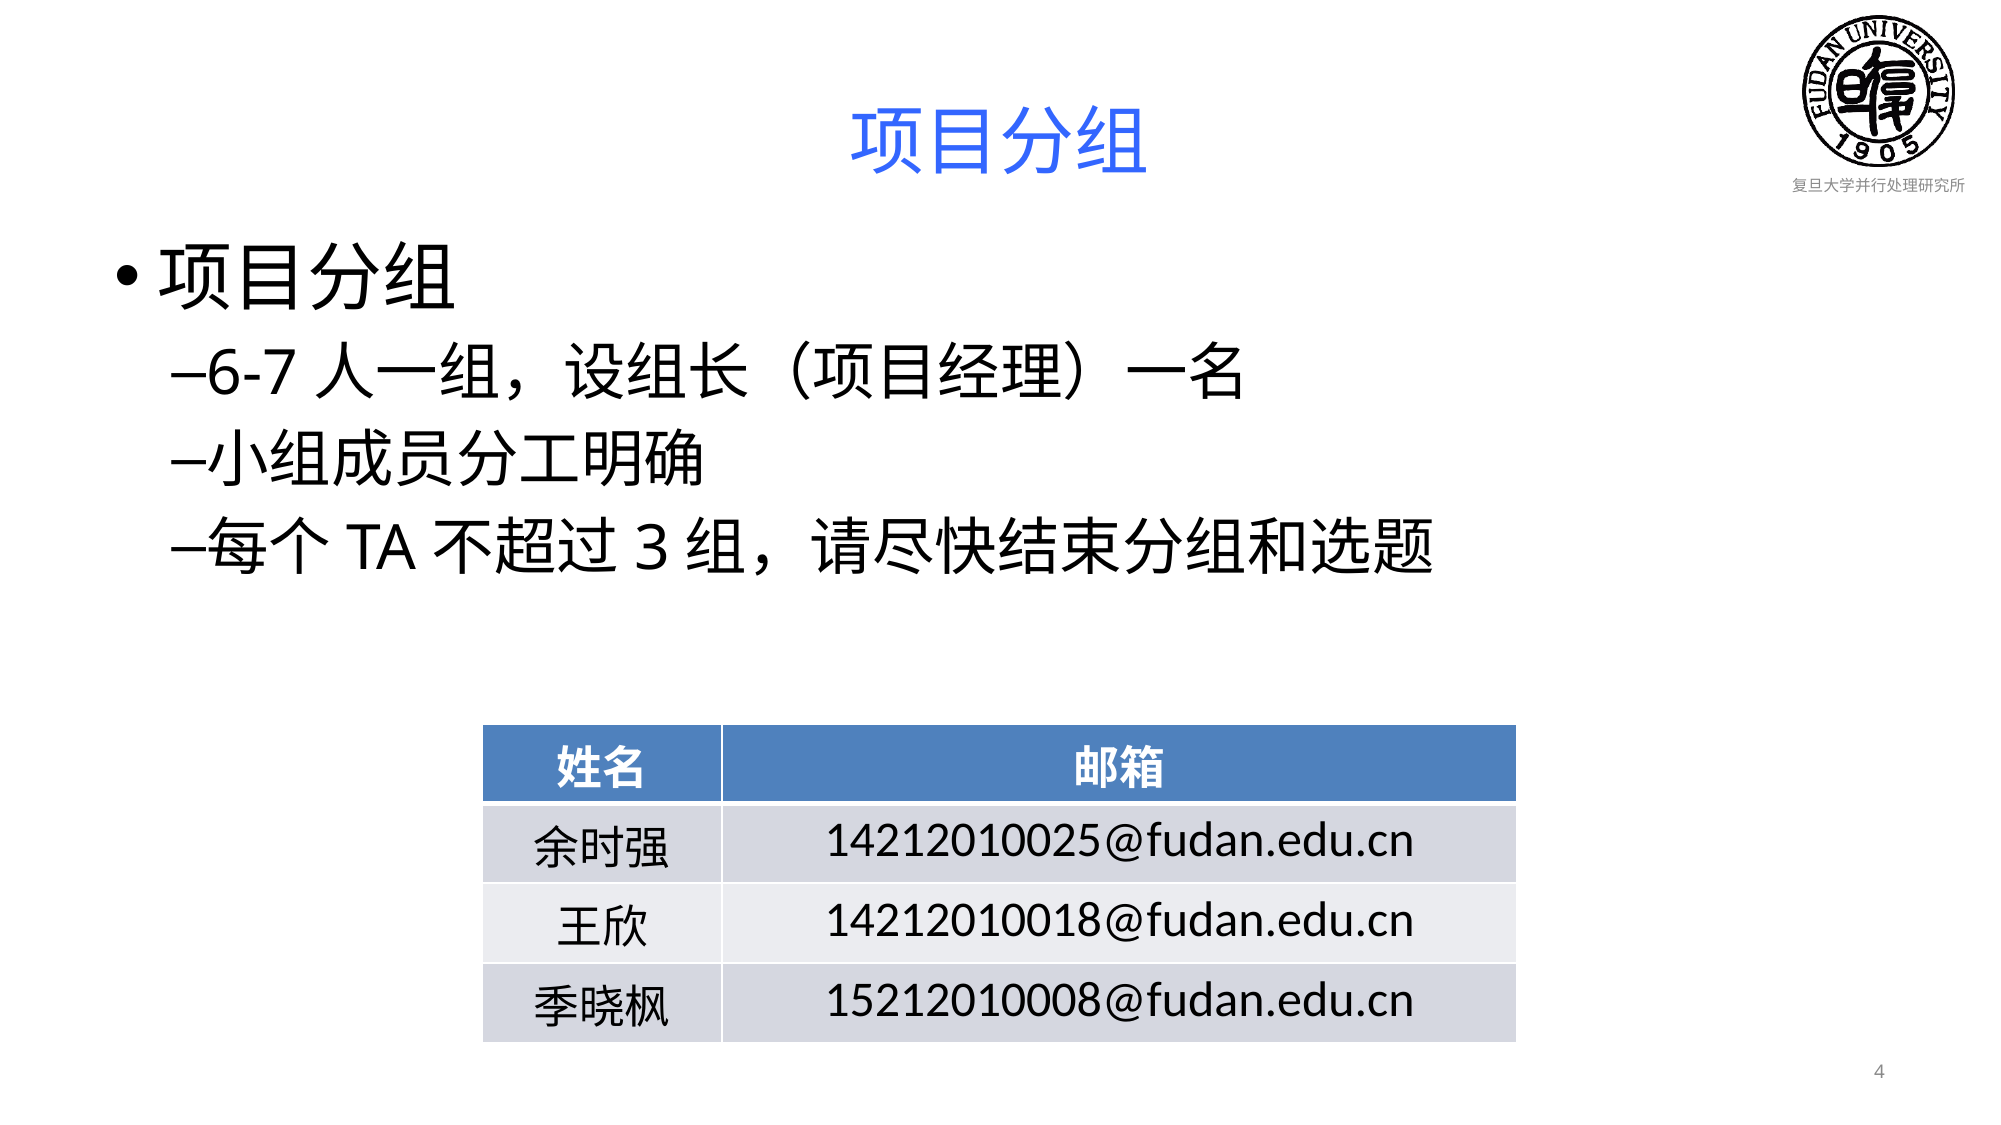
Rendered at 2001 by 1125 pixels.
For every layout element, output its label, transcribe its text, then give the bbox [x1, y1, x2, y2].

table_cell 王欣 [483, 884, 721, 962]
table_cell 余时强 [483, 806, 721, 882]
slide_number 4 [1433, 1042, 1900, 1103]
table_cell 15212010008@fudan.edu.cn [723, 964, 1516, 1042]
table_header 姓名 [483, 725, 721, 801]
table_cell 14212010025@fudan.edu.cn [723, 806, 1516, 882]
list 项目分组 6-7人一组，设组长（项目经理）一名 小组成员分工明确 每个TA不超过3组，请尽快结束分组和选题 [99, 221, 1900, 965]
table_cell 14212010018@fudan.edu.cn [723, 884, 1516, 962]
title 项目分组 [99, 45, 1900, 221]
table_header 邮箱 [723, 725, 1516, 801]
footer 复旦大学并行处理研究所 [1725, 166, 2000, 205]
picture [1802, 15, 1955, 166]
table_cell 季晓枫 [483, 964, 721, 1042]
